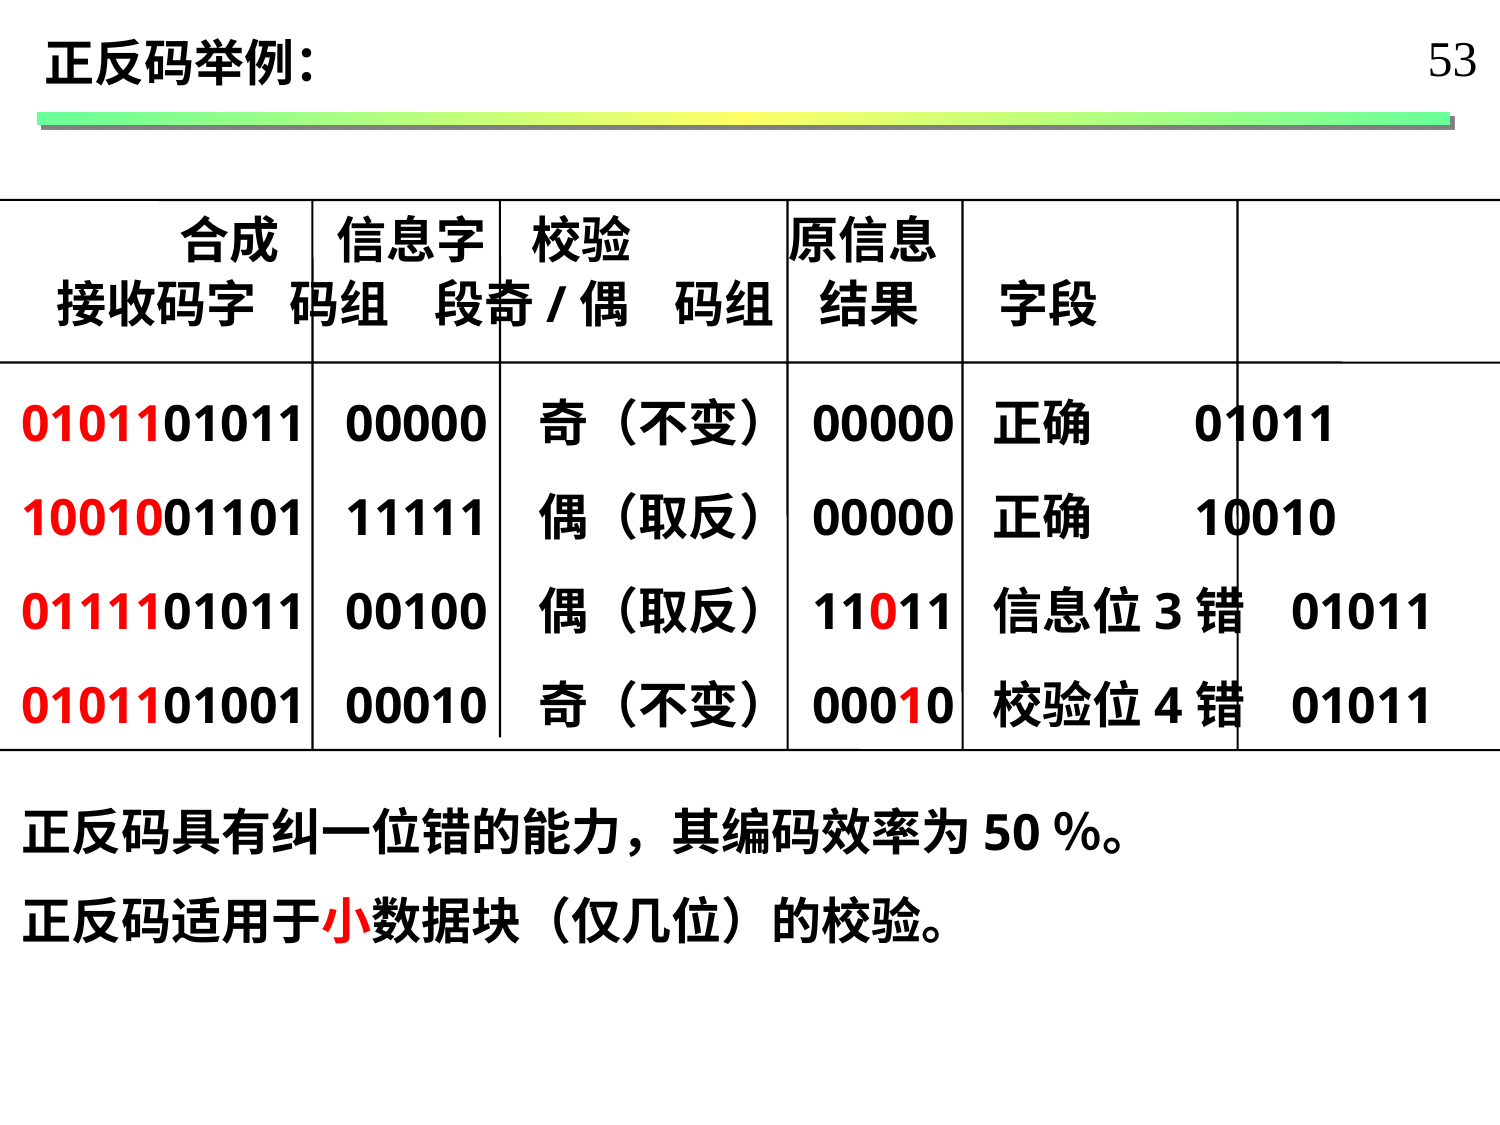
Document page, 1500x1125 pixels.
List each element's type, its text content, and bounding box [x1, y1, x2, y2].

text_box [37, 112, 1450, 125]
text_box 53 [1412, 19, 1493, 94]
text_box 正反码举例： [29, 30, 408, 100]
text_box 合成 信息字 校验 原信息 接收码字 码组 段奇/偶 码组 结果 字段 0101101011 00000 奇（不变） 00000 正确 01011 1001001101 11111 偶（取反） 00000 正确 10010 0111101011 00100 偶（取反） 11011 信息位3错 01011 0101101001 00010 奇（不变） 00010 校验位4错 01011 正反码具有纠一位错的能力，其编码效率为50％。 正反码适用于小数据块（仅几位）的校验。 [6, 207, 1449, 958]
